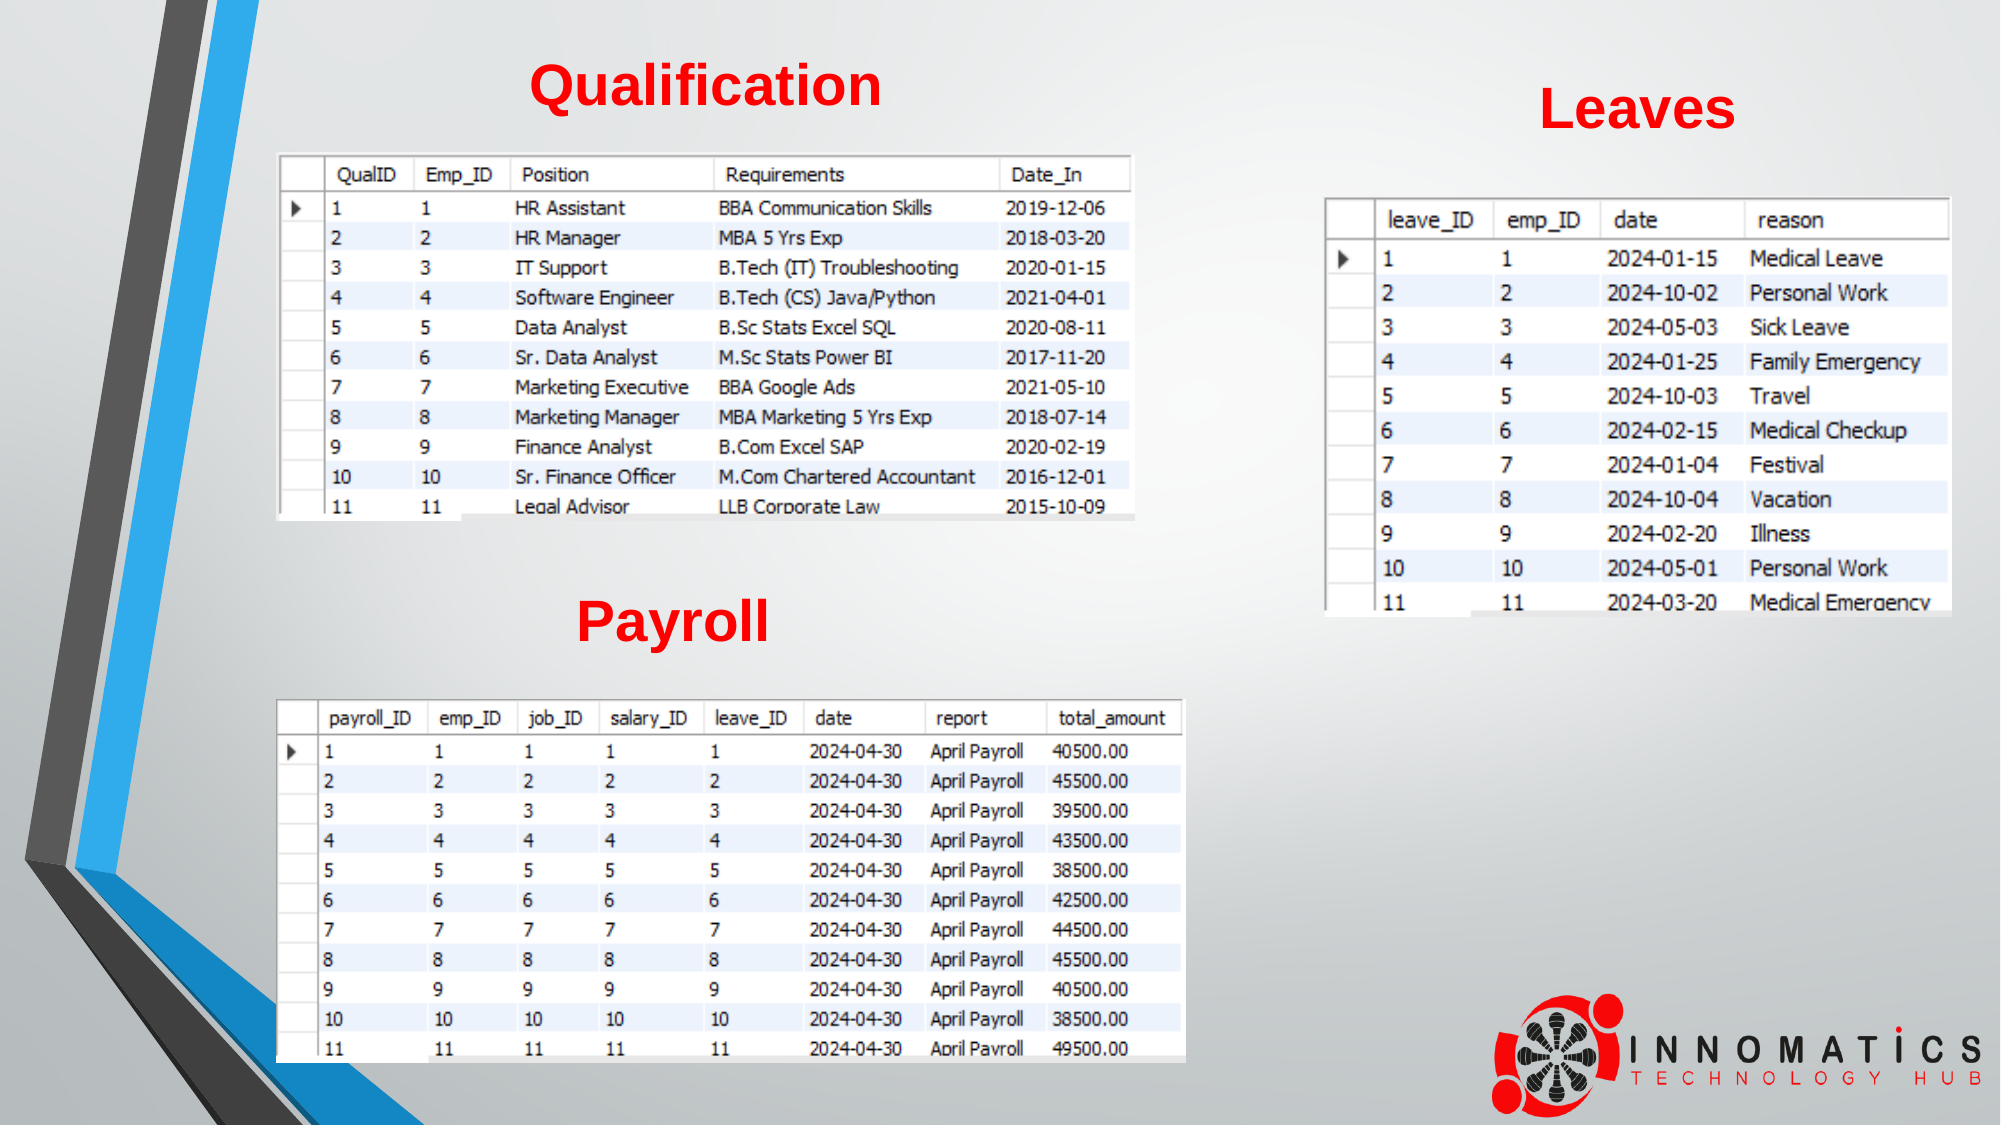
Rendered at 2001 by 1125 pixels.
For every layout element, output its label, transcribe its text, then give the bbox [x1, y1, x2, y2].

picture [1482, 982, 1985, 1125]
picture [275, 699, 1186, 1064]
picture [1323, 196, 1952, 618]
text_box Qualification [481, 39, 932, 125]
text_box Payroll [449, 575, 900, 661]
text_box Leaves [1413, 62, 1864, 148]
picture [276, 152, 1135, 522]
